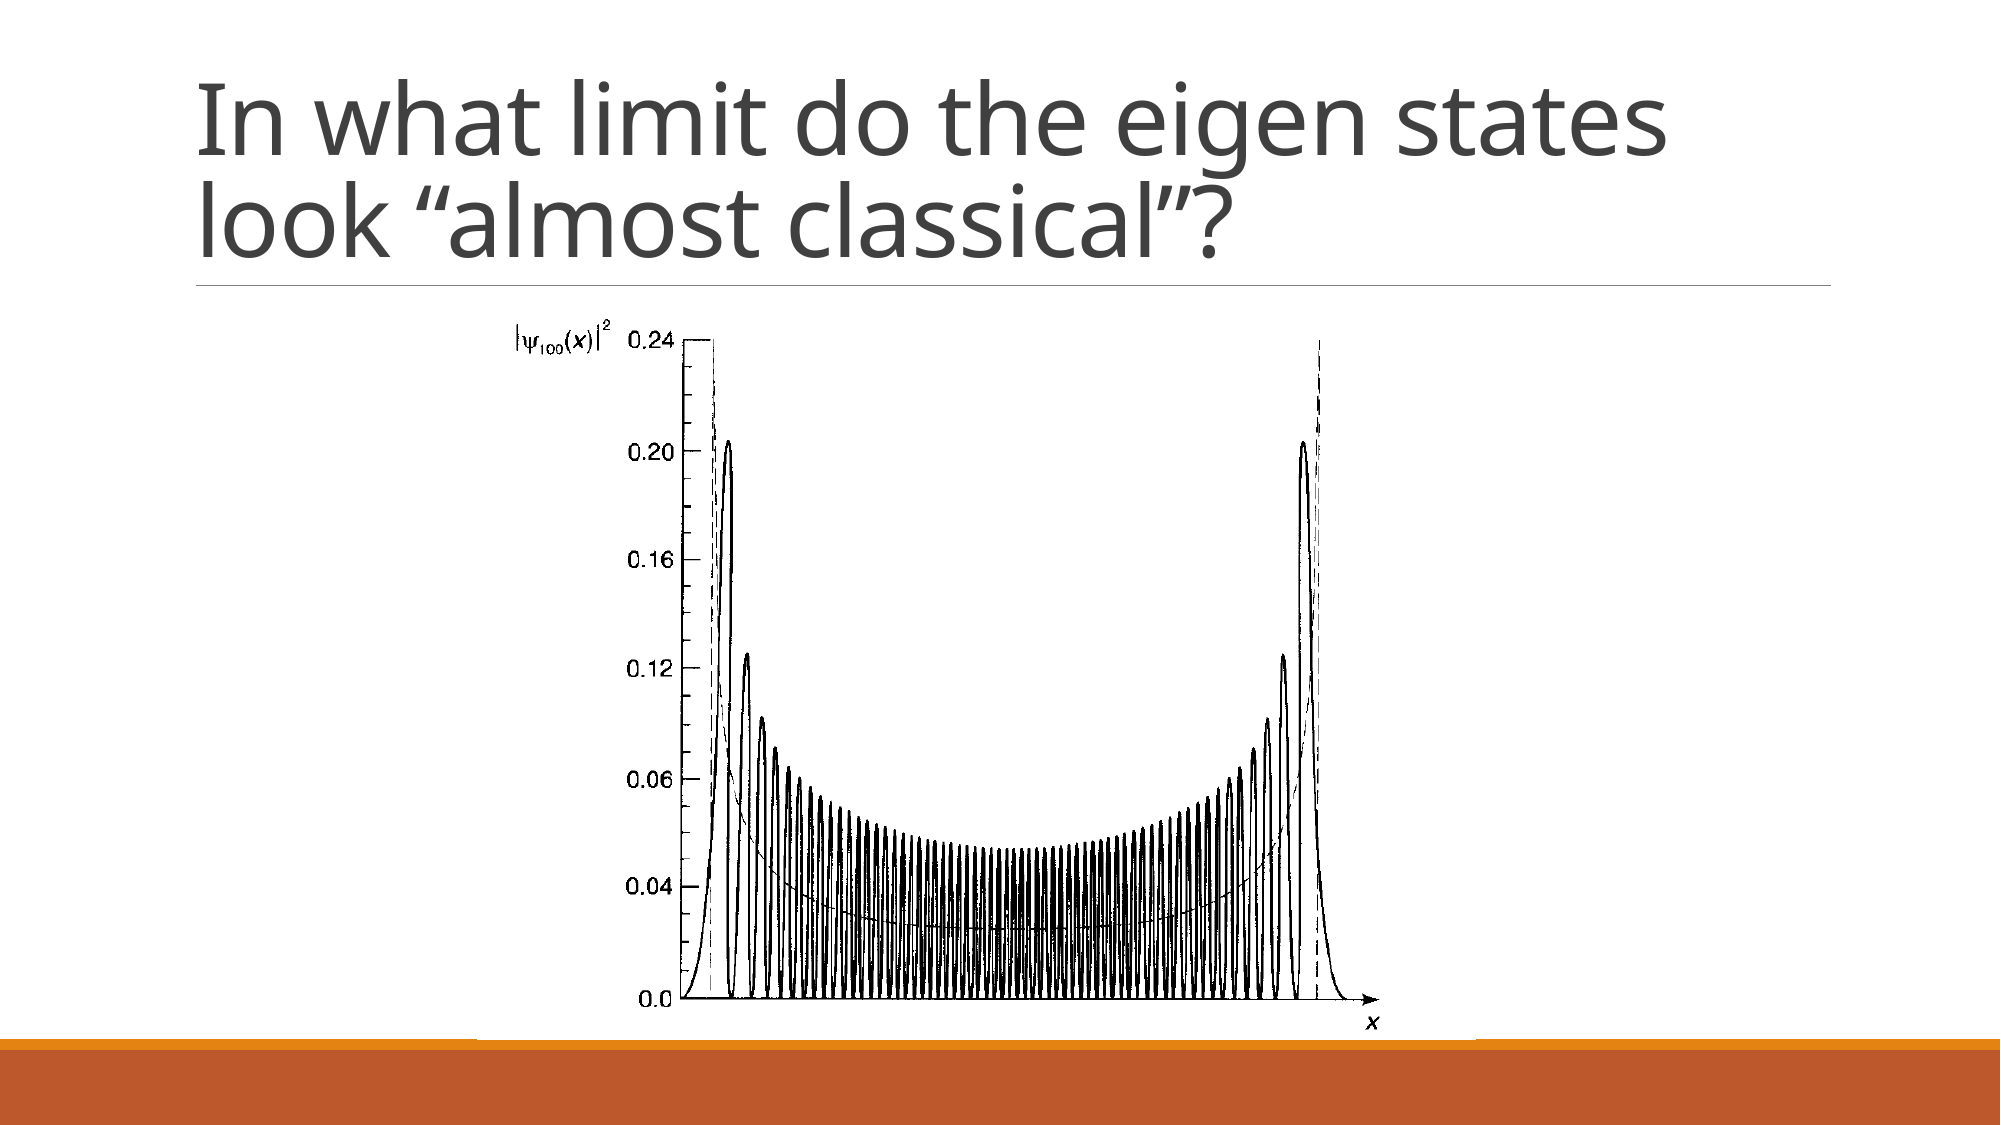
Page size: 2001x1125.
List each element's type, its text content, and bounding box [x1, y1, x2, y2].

title In what limit do the eigen states look “almost classical”? [180, 47, 1830, 285]
picture [477, 313, 1477, 1040]
